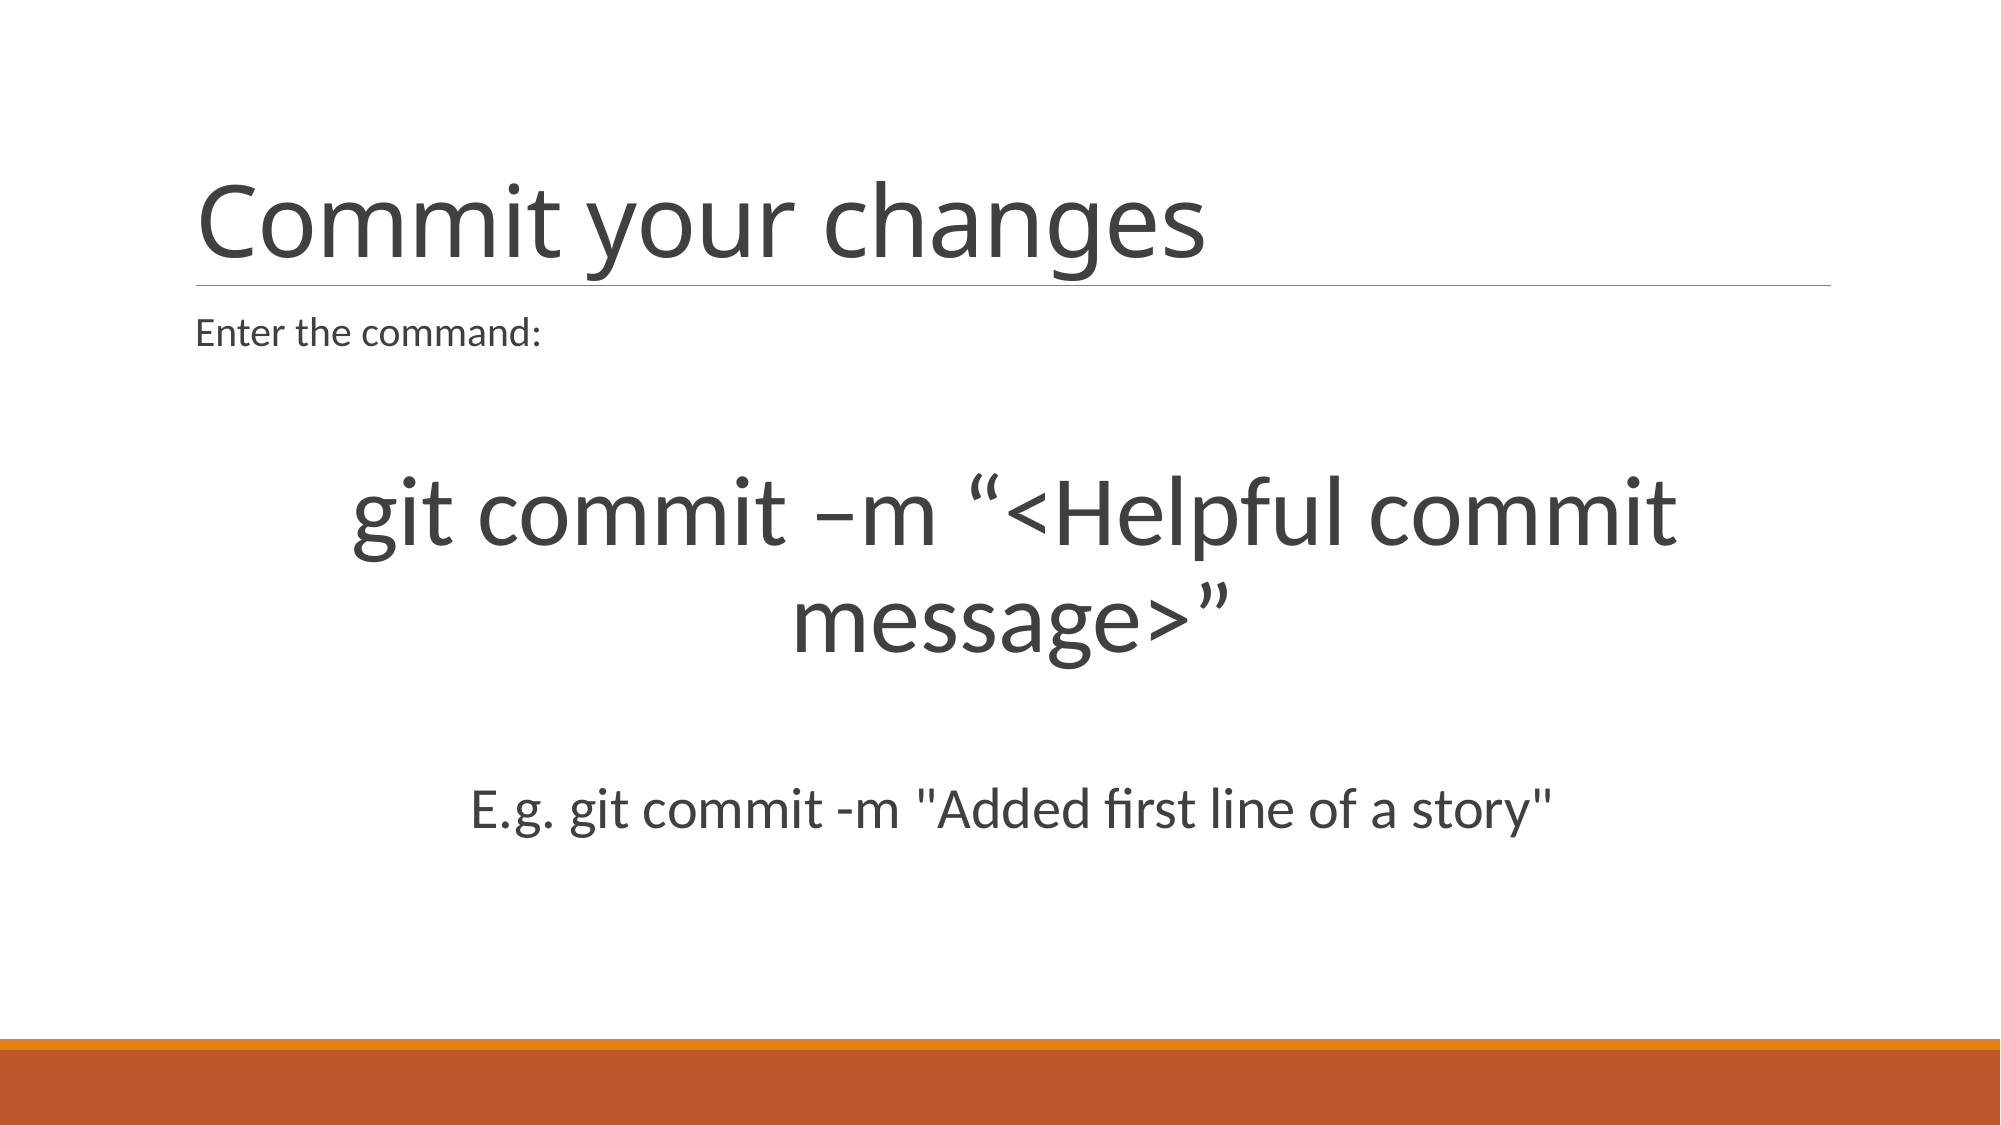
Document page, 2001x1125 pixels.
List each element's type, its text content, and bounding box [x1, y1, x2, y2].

title Commit your changes [180, 47, 1830, 285]
list Enter the command: git commit –m “<Helpful commit message>” E.g. git commit -m "Added first line of a story" [180, 302, 1830, 963]
